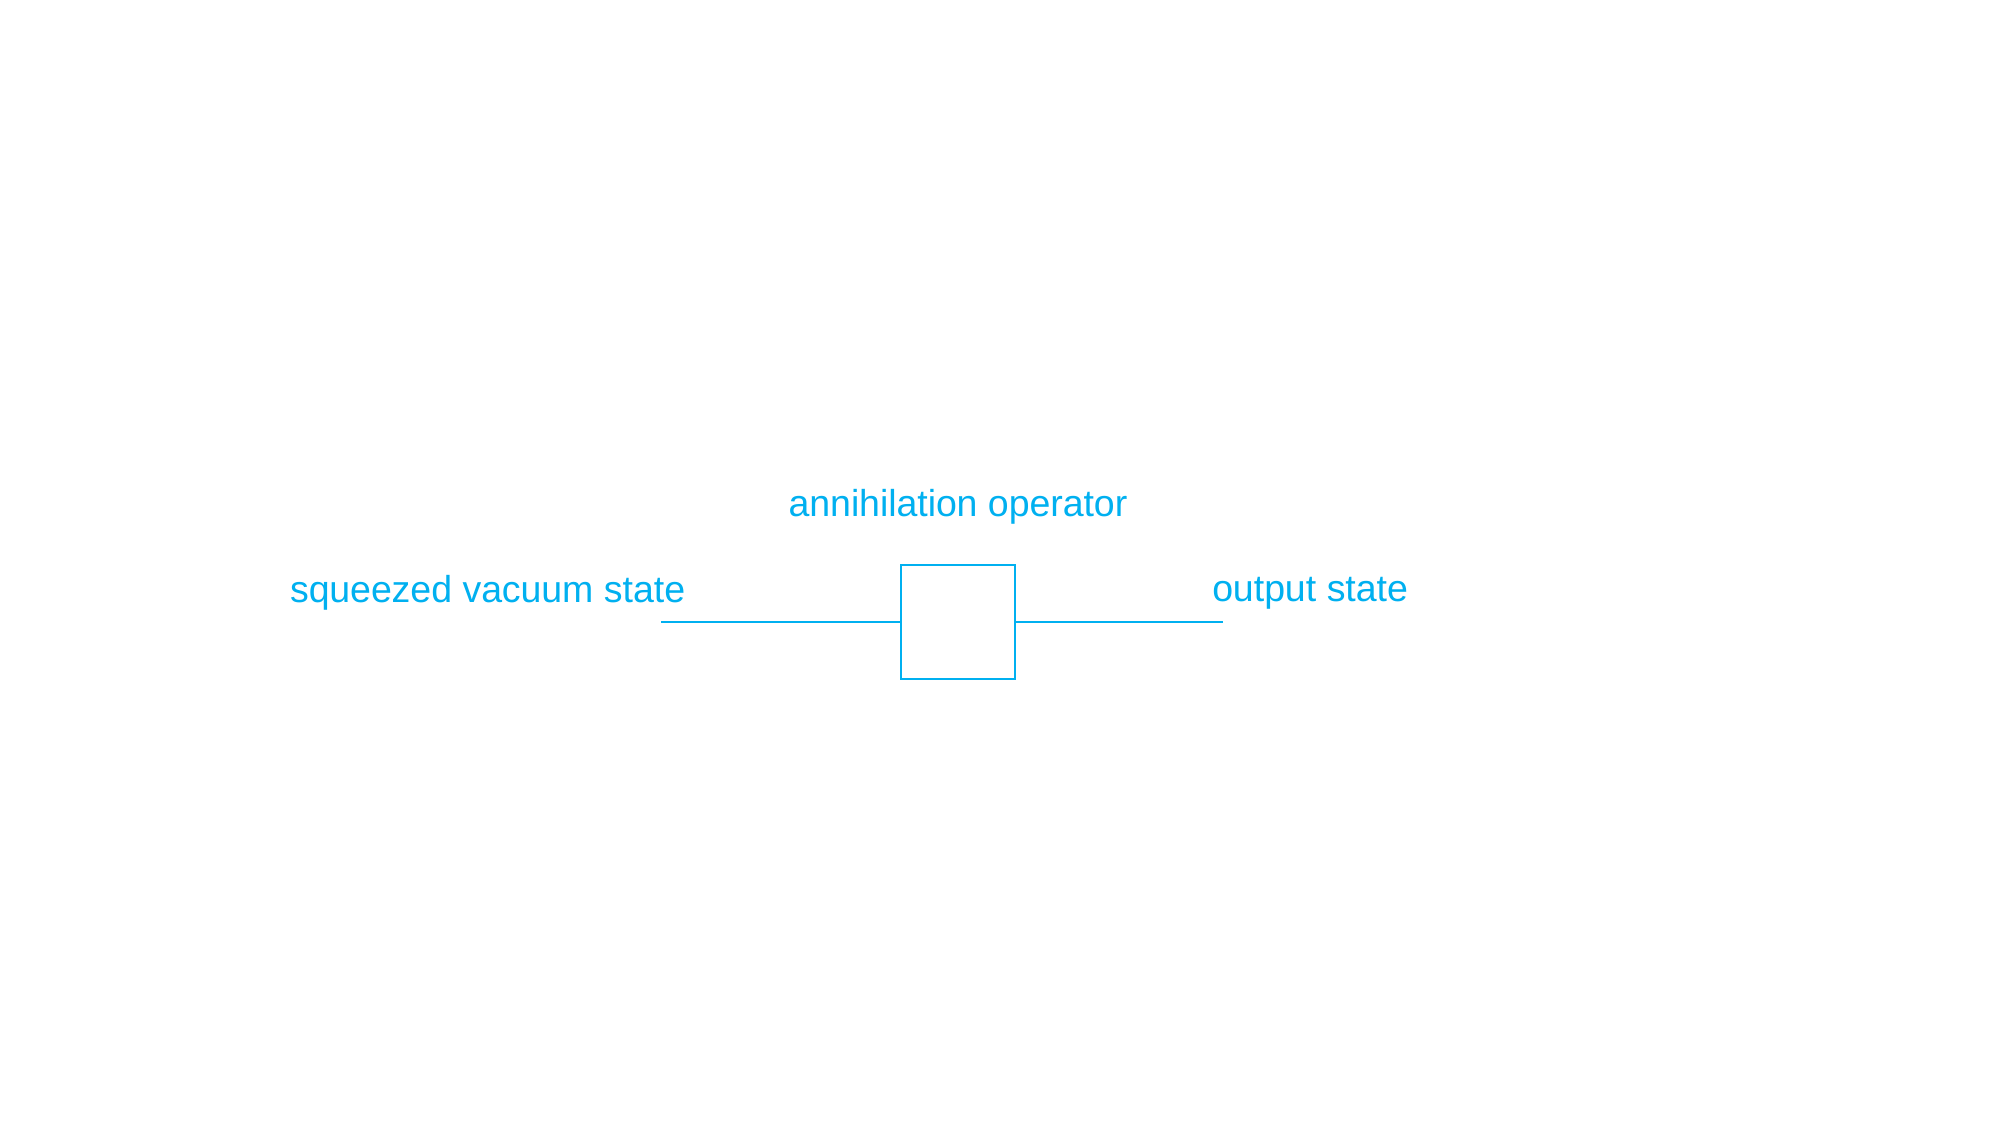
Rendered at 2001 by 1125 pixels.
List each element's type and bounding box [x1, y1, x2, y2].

text_box [267, 471, 1432, 680]
